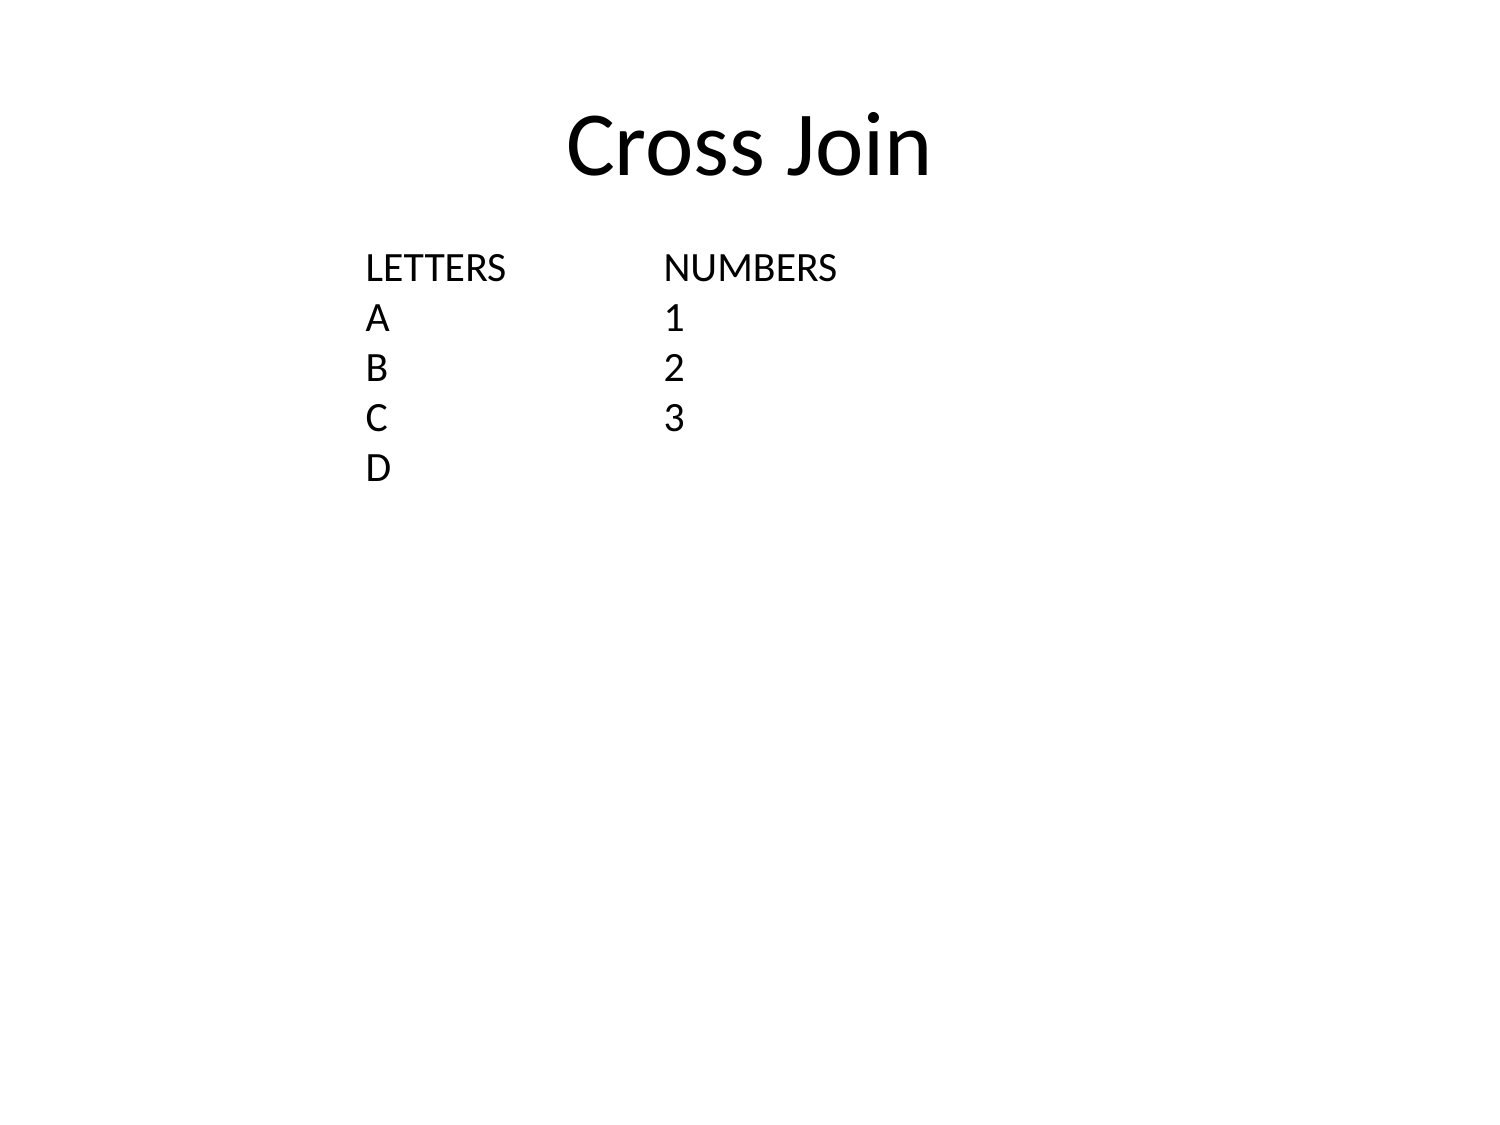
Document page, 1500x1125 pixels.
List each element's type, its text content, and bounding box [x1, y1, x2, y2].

text_box Cross Join [75, 45, 1425, 233]
text_box LETTERS A B C D [350, 232, 521, 543]
text_box NUMBERS 1 2 3 [648, 232, 852, 543]
